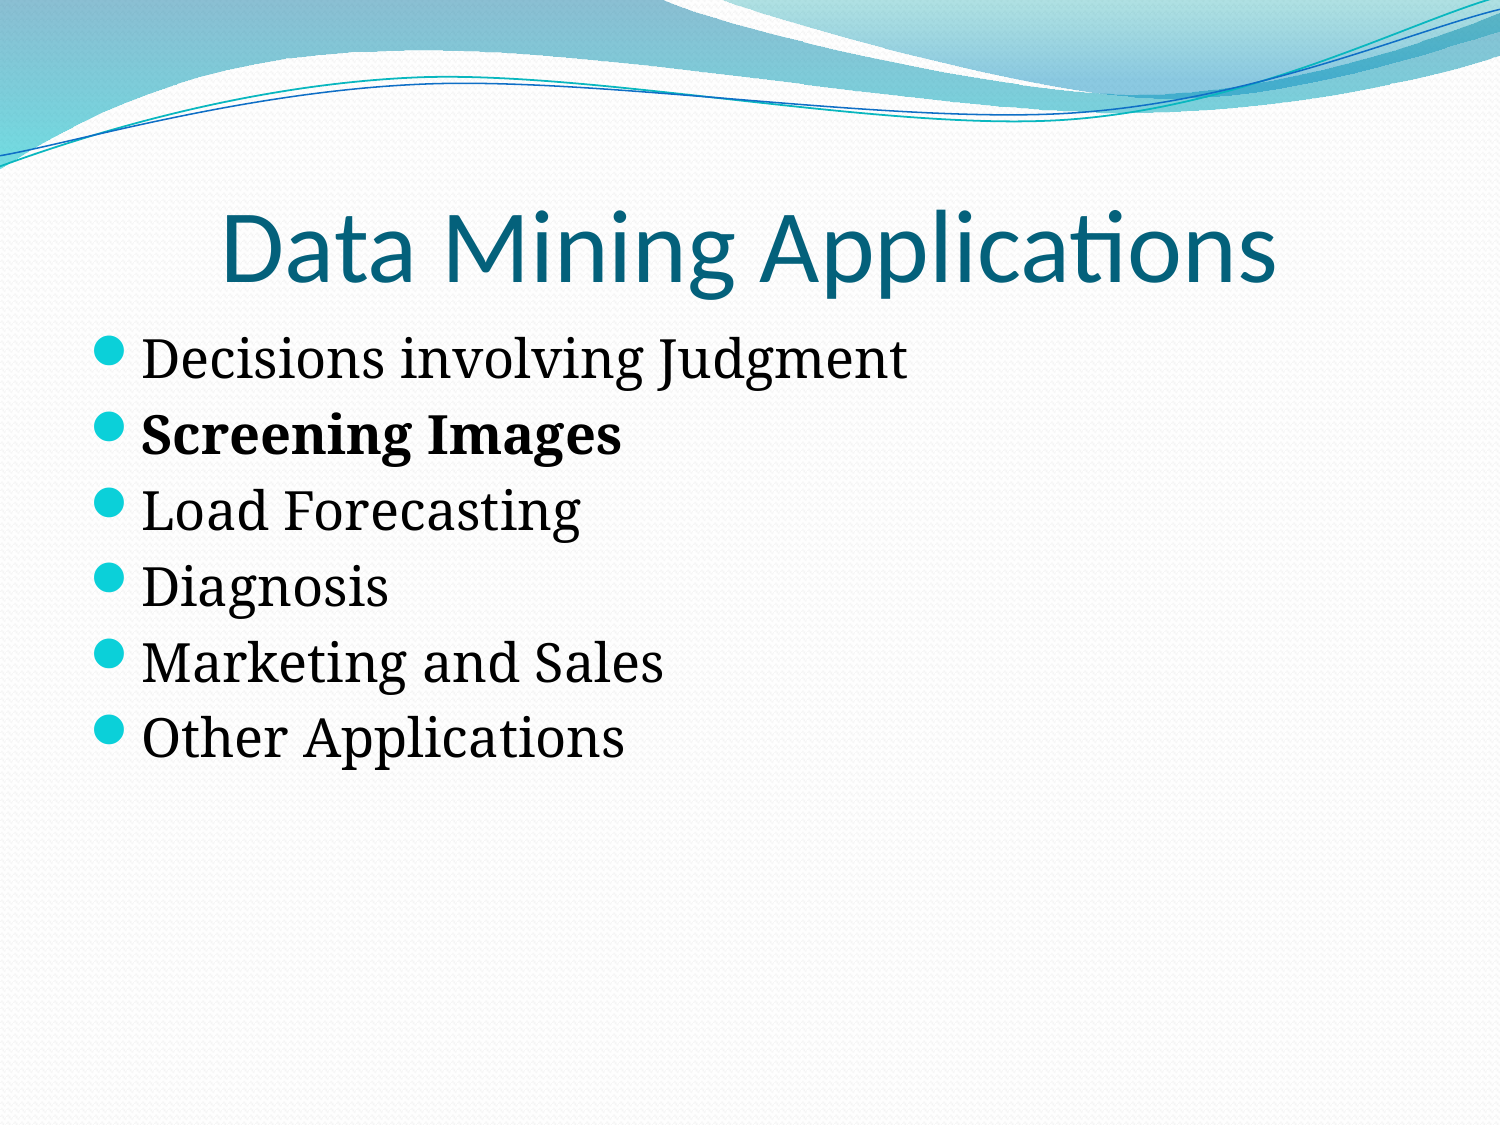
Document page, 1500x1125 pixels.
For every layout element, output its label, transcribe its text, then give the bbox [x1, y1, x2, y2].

list Decisions involving Judgment Screening Images Load Forecasting Diagnosis Marketing and Sales Other Applications [75, 317, 1425, 1038]
title Data Mining Applications [75, 115, 1425, 303]
